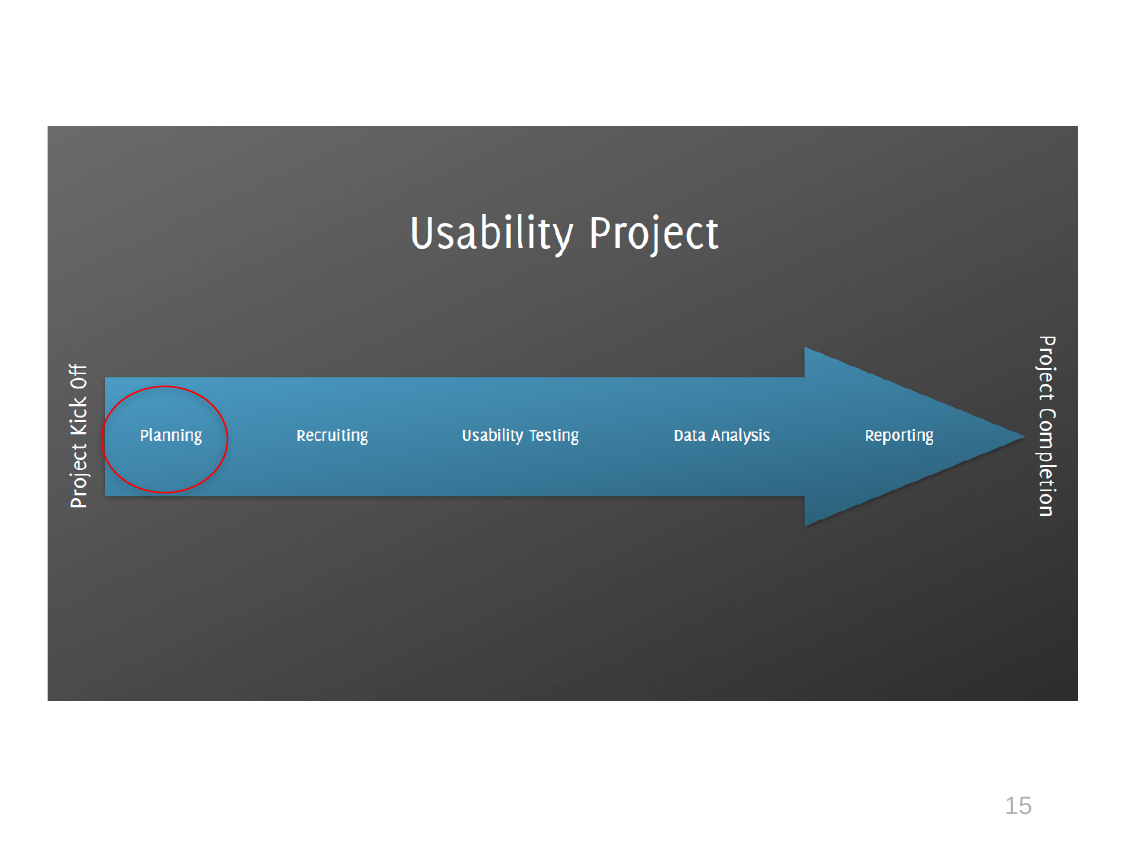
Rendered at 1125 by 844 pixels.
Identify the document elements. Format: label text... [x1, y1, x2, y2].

slide_number 15 [794, 782, 1048, 828]
picture [47, 126, 1078, 701]
